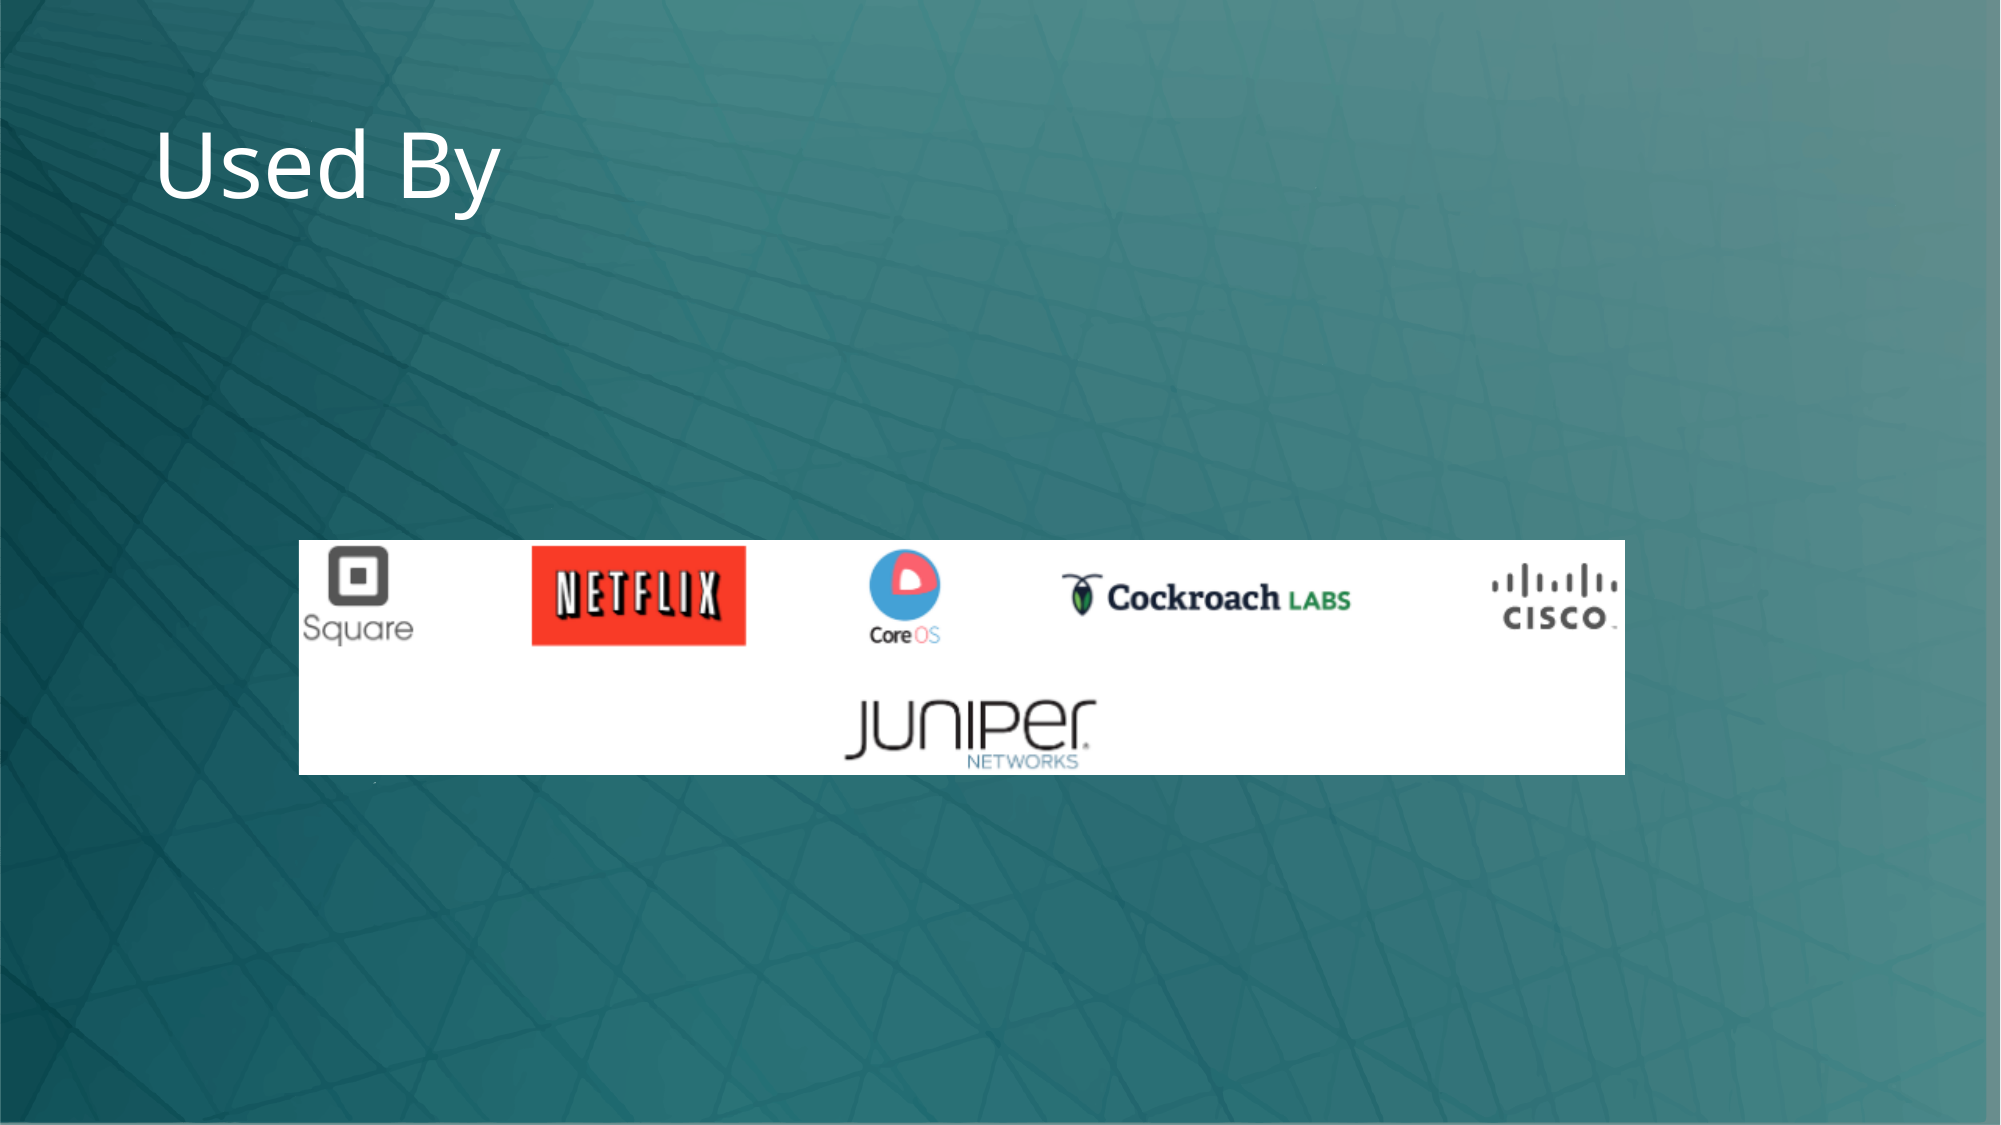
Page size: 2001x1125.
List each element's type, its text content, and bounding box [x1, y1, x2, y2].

picture [0, 0, 2001, 1125]
title Used By [137, 59, 1863, 278]
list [298, 540, 1625, 775]
